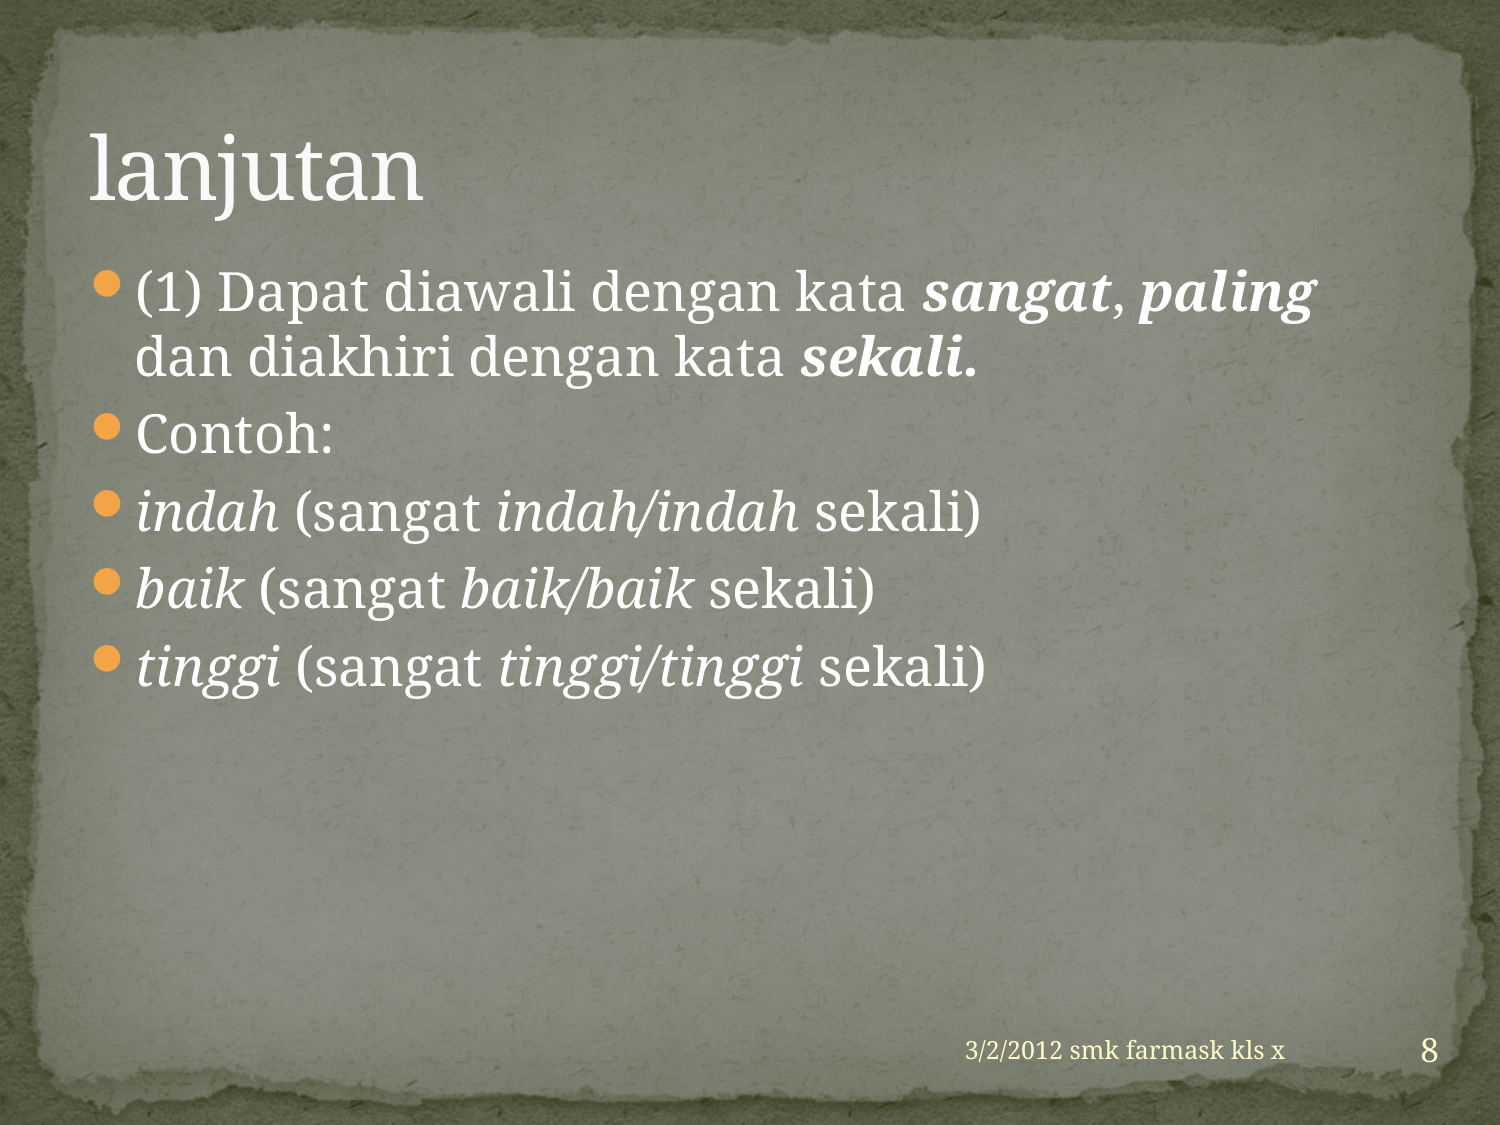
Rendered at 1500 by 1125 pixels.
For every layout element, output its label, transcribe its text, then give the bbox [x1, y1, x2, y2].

slide_number 8 [1379, 1014, 1480, 1089]
title lanjutan [74, 24, 1425, 225]
list (1) Dapat diawali dengan kata sangat, paling dan diakhiri dengan kata sekali. Contoh: indah (sangat indah/indah sekali) baik (sangat baik/baik sekali) tinggi (sangat tinggi/tinggi sekali) [75, 249, 1425, 1000]
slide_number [950, 1017, 1375, 1081]
